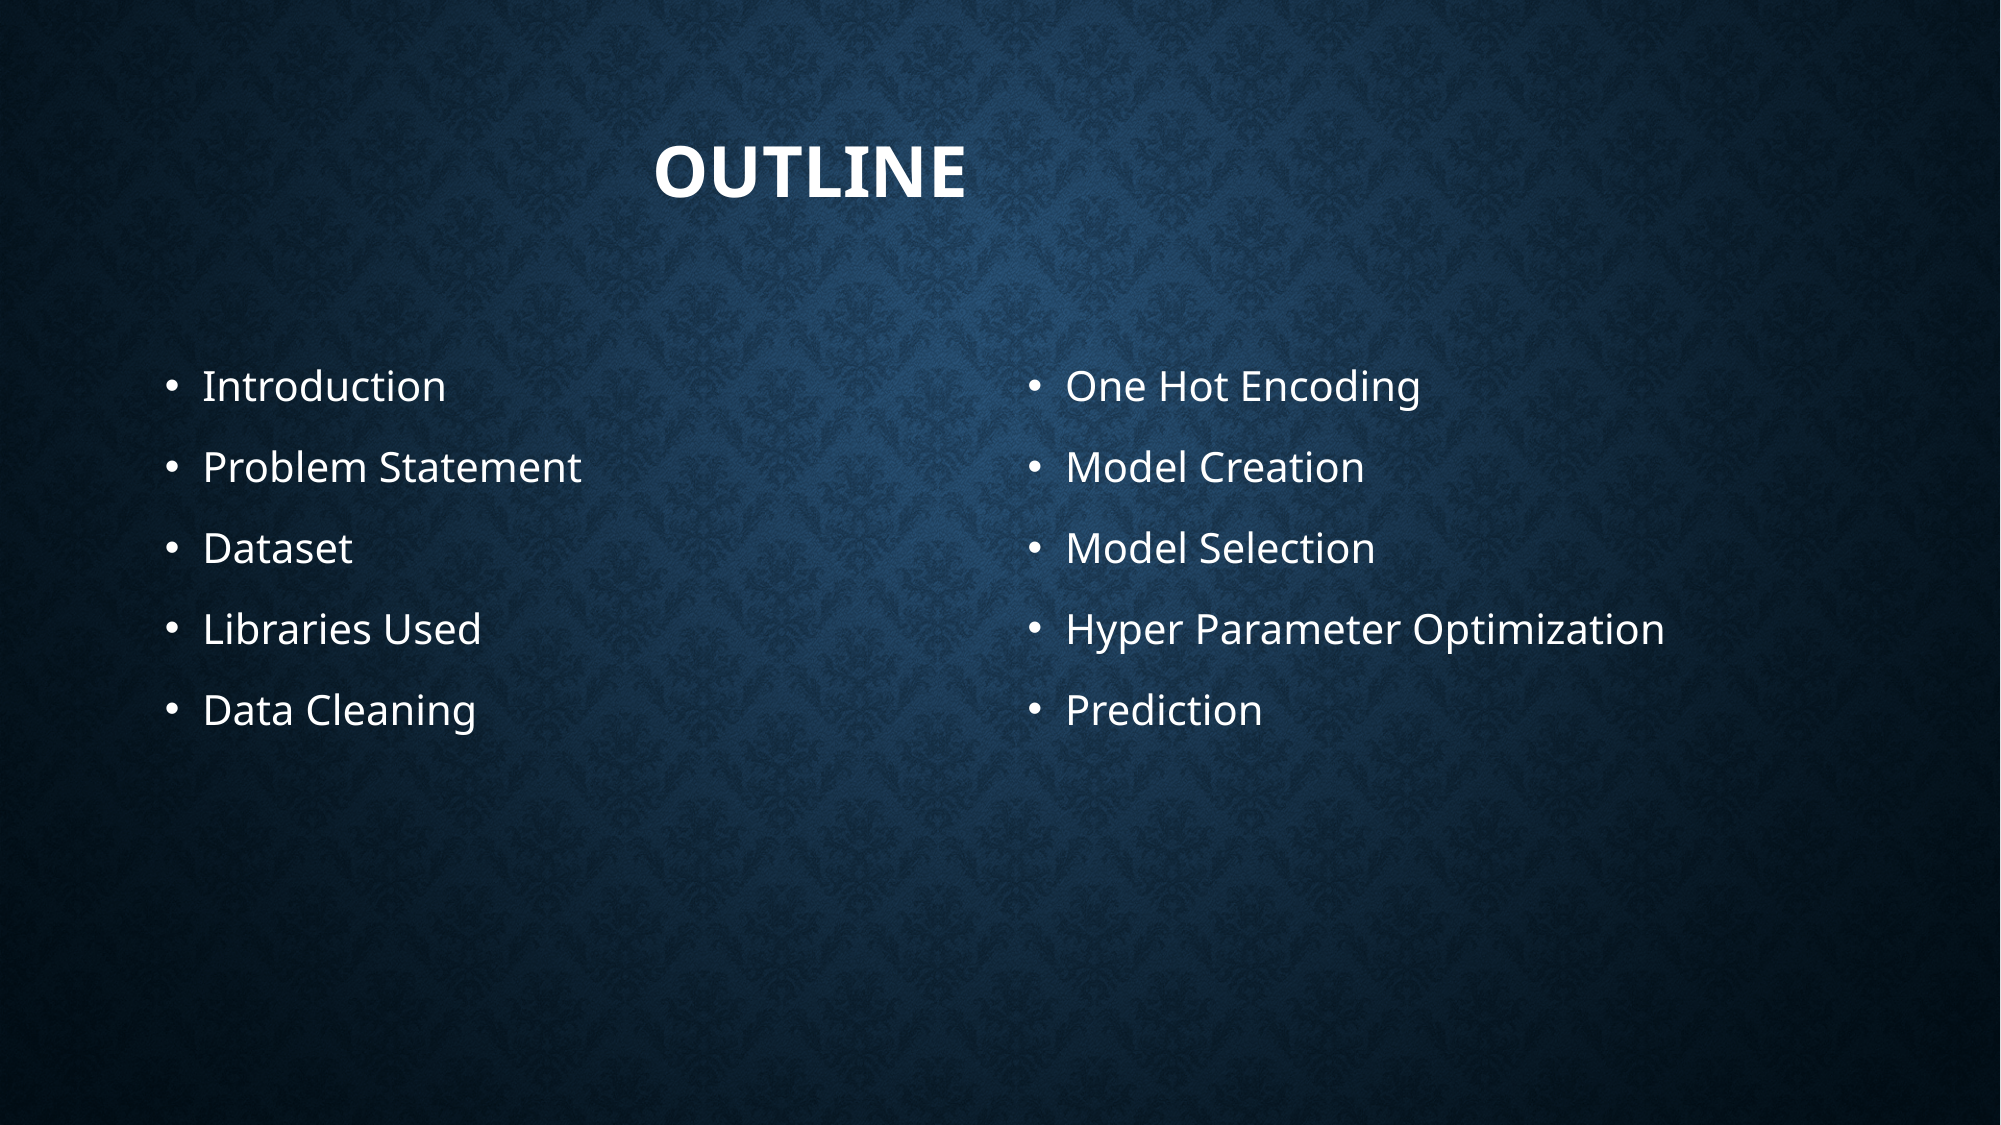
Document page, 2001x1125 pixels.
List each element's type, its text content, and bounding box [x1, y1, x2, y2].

list Introduction Problem Statement Dataset Libraries Used Data Cleaning [149, 342, 988, 950]
title OUTLINE [0, 66, 1660, 284]
list One Hot Encoding Model Creation Model Selection Hyper Parameter Optimization Prediction [1012, 342, 1849, 950]
